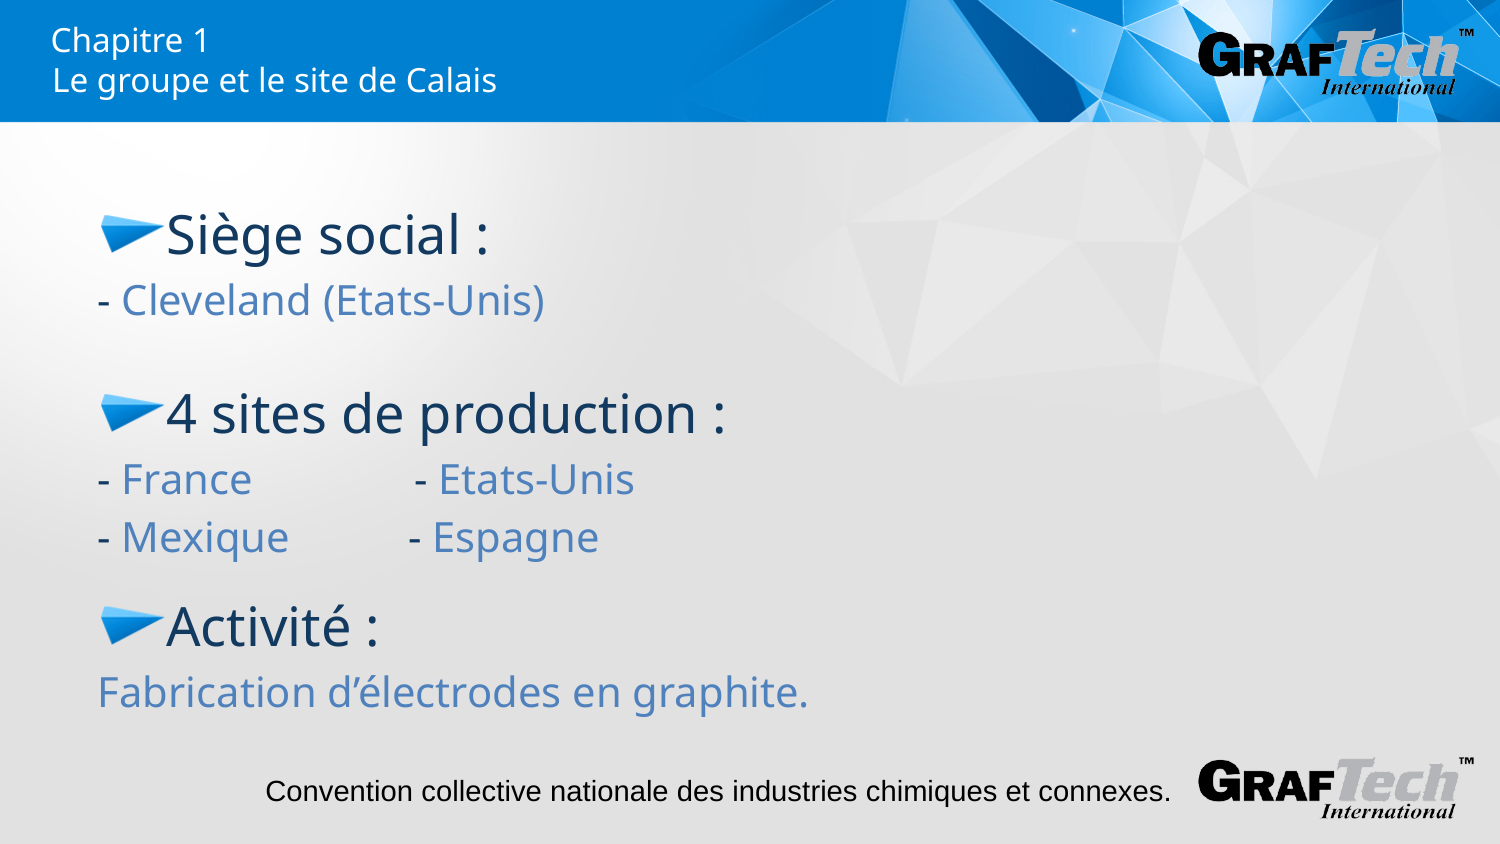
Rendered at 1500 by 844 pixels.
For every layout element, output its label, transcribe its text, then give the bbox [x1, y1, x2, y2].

text_box Activité : Fabrication d’électrodes en graphite. [82, 584, 1377, 844]
picture [0, 0, 1500, 844]
picture [97, 601, 167, 648]
picture [97, 389, 167, 435]
title Chapitre 1 [50, 18, 292, 59]
picture [97, 210, 167, 256]
list Le groupe et le site de Calais [52, 58, 636, 104]
text_box 4 sites de production : - France - Etats-Unis - Mexique - Espagne [82, 372, 1377, 584]
list Siège social : - Cleveland (Etats-Unis) [82, 193, 1377, 372]
text_box Convention collective nationale des industries chimiques et connexes. [250, 760, 1173, 816]
